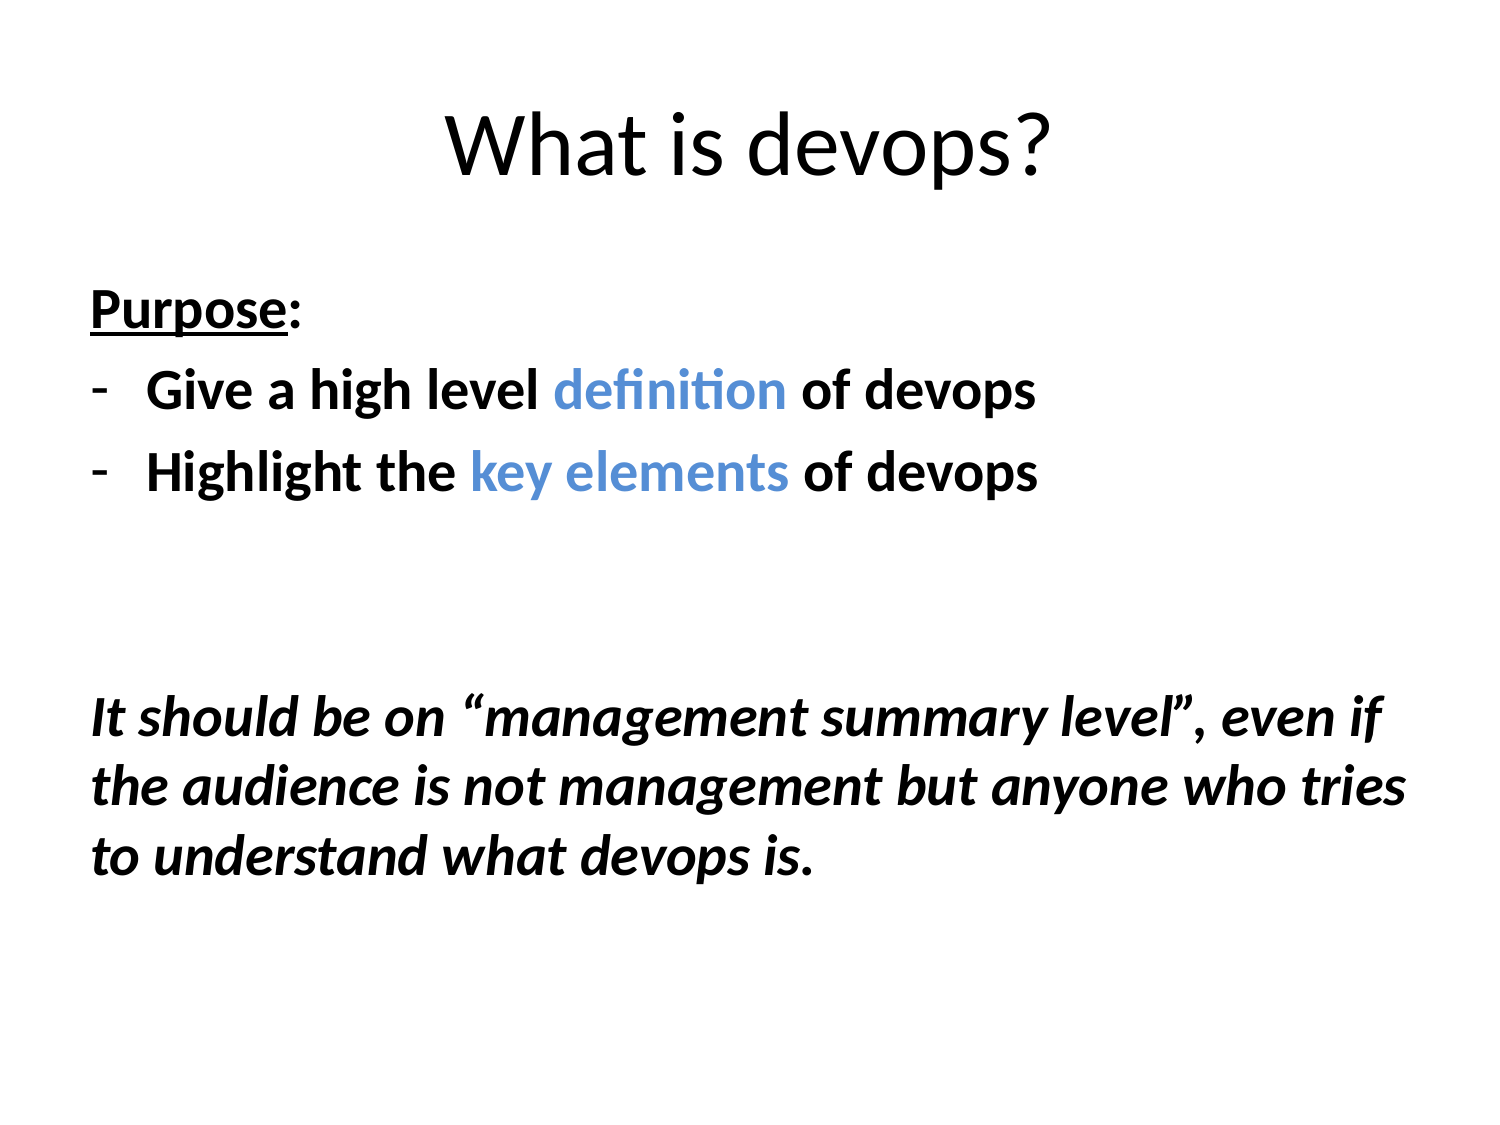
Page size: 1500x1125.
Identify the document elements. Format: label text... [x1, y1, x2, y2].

list Purpose: Give a high level definition of devops Highlight the key elements of devops It should be on “management summary level”, even if the audience is not management but anyone who tries to understand what devops is. [75, 262, 1425, 1005]
title What is devops? [75, 45, 1425, 233]
